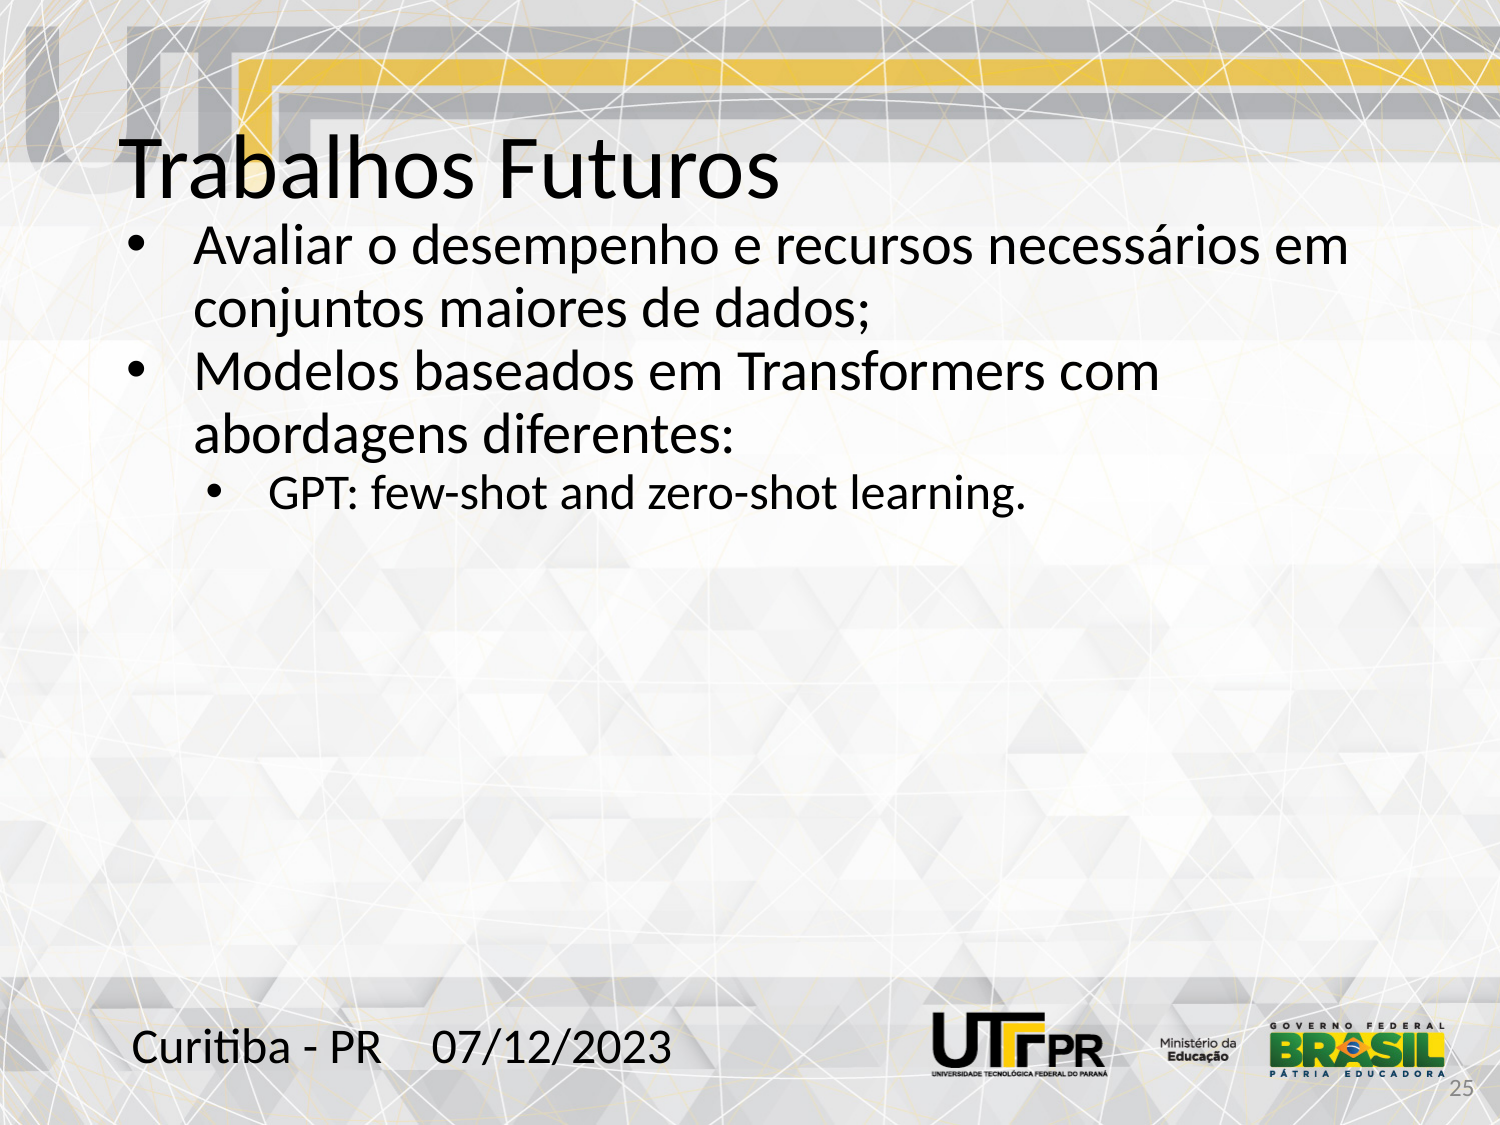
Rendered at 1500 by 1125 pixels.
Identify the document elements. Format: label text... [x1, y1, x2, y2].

subtitle Curitiba - PR 07/12/2023 [112, 1013, 692, 1085]
list Avaliar o desempenho e recursos necessários em conjuntos maiores de dados; Modelos baseados em Transformers com abordagens diferentes: GPT: few-shot and zero-shot learning. [103, 199, 1397, 914]
slide_number ‹#› [1152, 1056, 1490, 1116]
picture [0, 0, 1500, 1125]
title Trabalhos Futuros [103, 59, 1397, 199]
